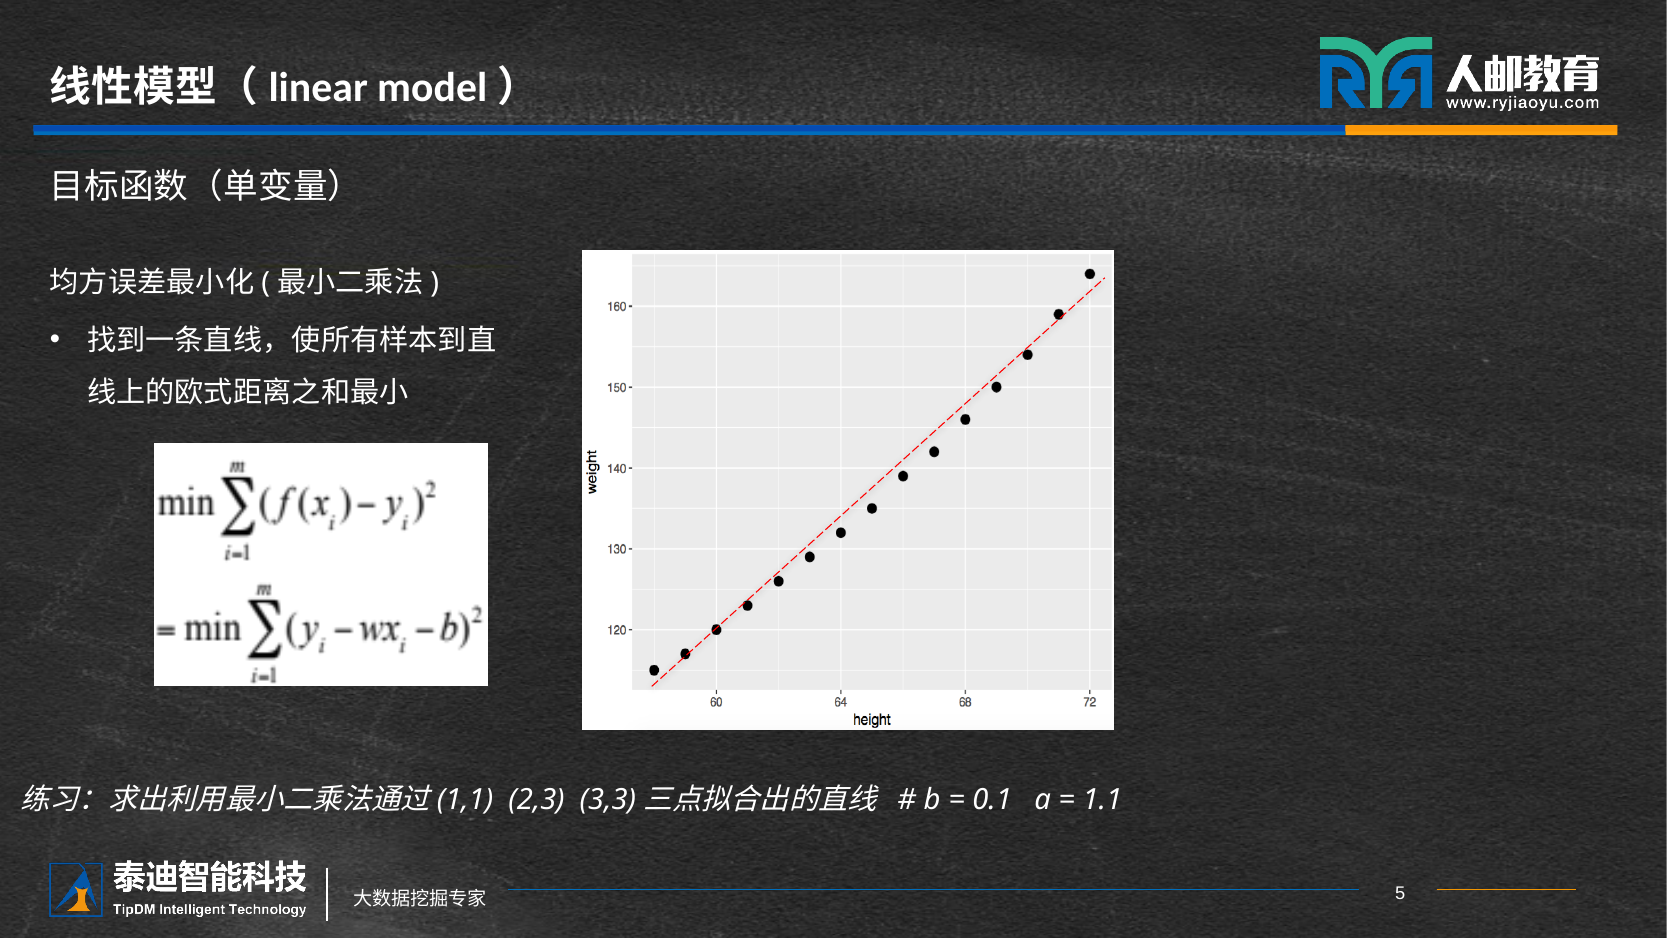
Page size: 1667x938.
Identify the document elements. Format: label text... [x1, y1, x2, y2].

title 线性模型（linear model） [34, 49, 1535, 122]
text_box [582, 250, 1114, 730]
list 目标函数（单变量） [34, 155, 1554, 214]
list 均方误差最小化(最小二乘法) 找到一条直线，使所有样本到直线上的欧式距离之和最小 [34, 238, 536, 442]
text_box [153, 442, 489, 687]
text_box 练习：求出利用最小二乘法通过(1,1) (2,3) (3,3)三点拟合出的直线 # b = 0.1 a = 1.1 [8, 757, 1221, 830]
picture [0, 0, 1667, 938]
